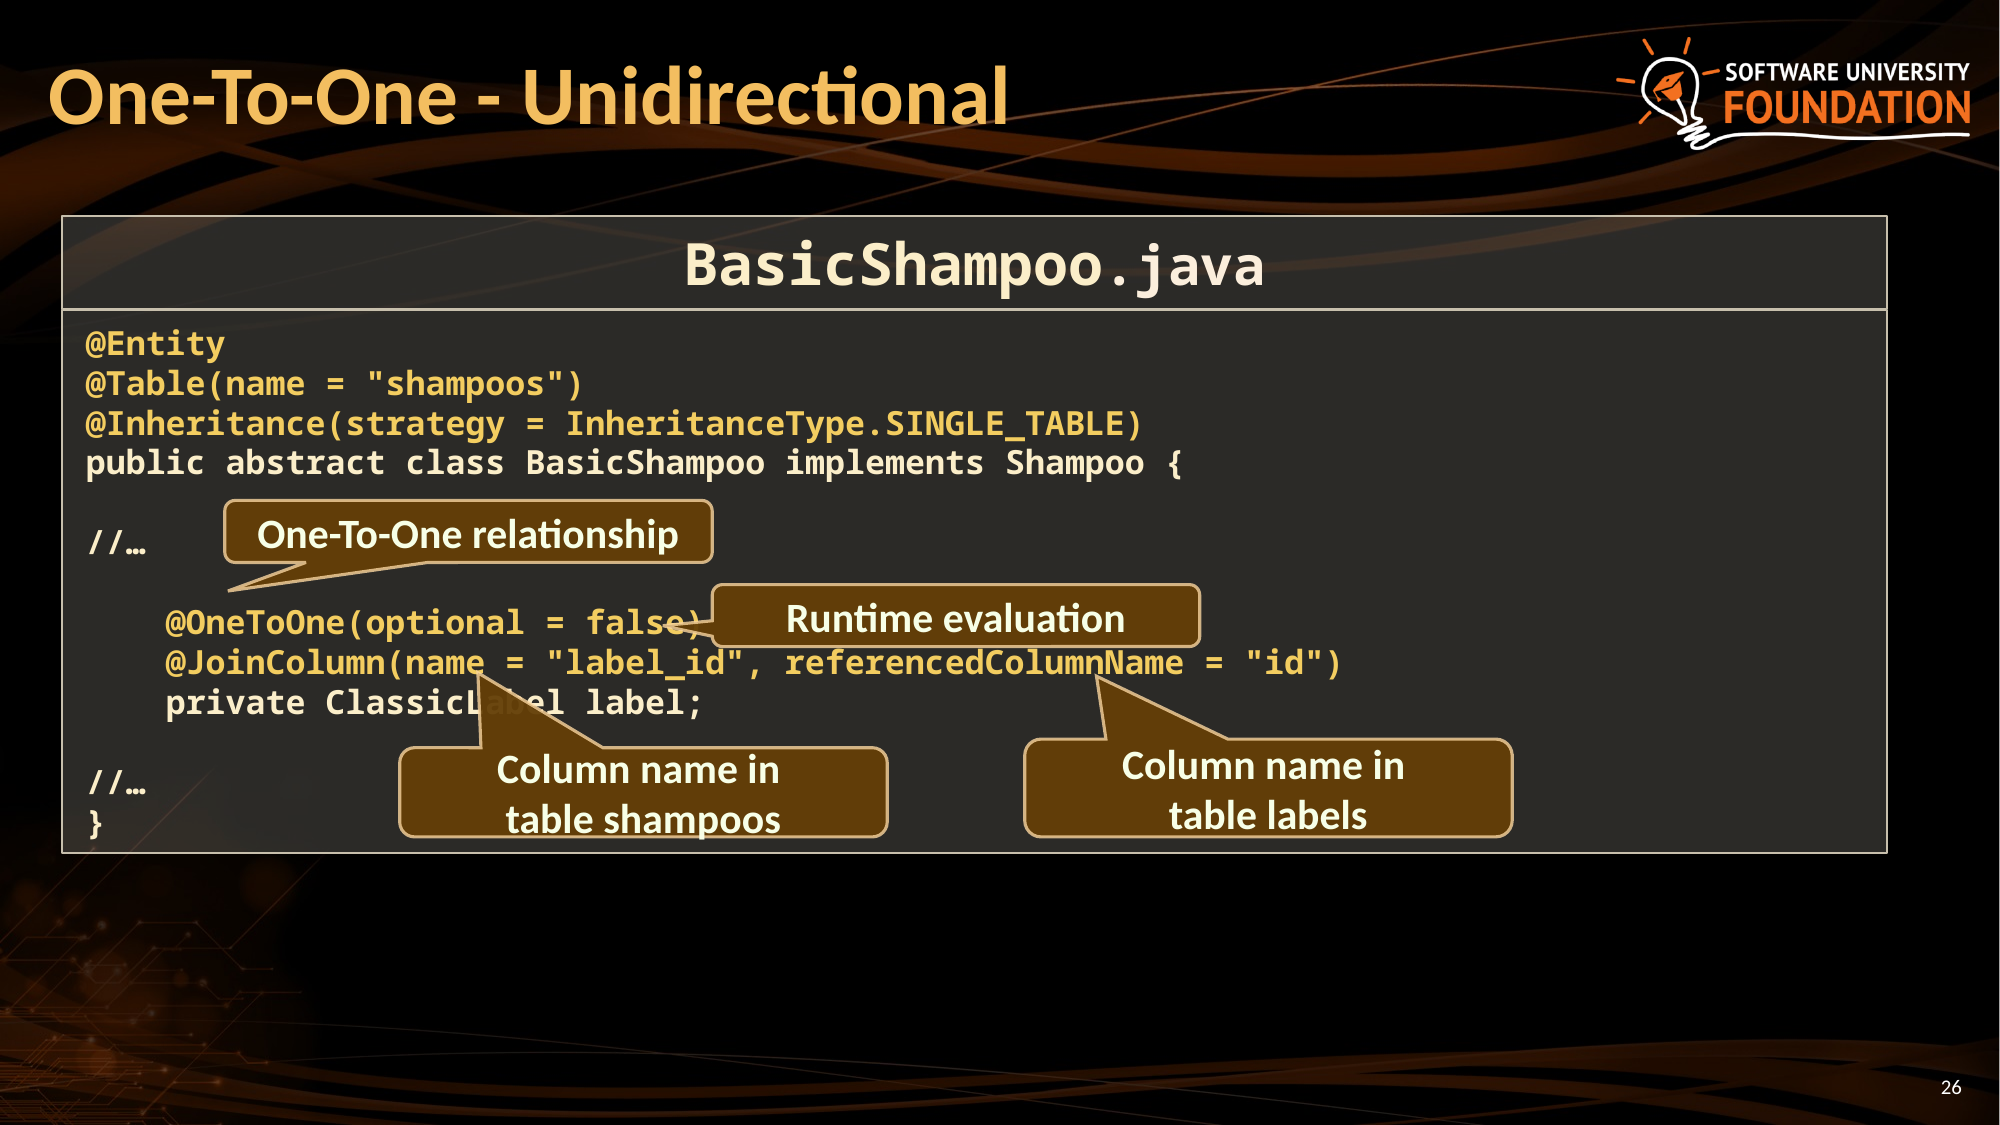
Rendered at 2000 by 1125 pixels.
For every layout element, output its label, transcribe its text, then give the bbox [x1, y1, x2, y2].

text_box BasicShampoo.java [62, 215, 1888, 310]
text_box Column name in table shampoos [398, 670, 889, 838]
text_box Runtime evaluation [662, 583, 1201, 648]
text_box @Entity @Table(name = "shampoos") @Inheritance(strategy = InheritanceType.SINGLE_TABLE) public abstract class BasicShampoo implements Shampoo { //… @OneToOne(optional = false) @JoinColumn(name = "label_id", referencedColumnName = "id") private ClassicLabel label; //… } [62, 310, 1888, 853]
slide_number 26 [1897, 1070, 1968, 1103]
text_box One-To-One relationship [223, 499, 714, 593]
text_box Column name in table labels [1023, 674, 1514, 838]
title One-To-One - Unidirectional [30, 6, 1602, 189]
picture [0, 0, 2000, 1125]
